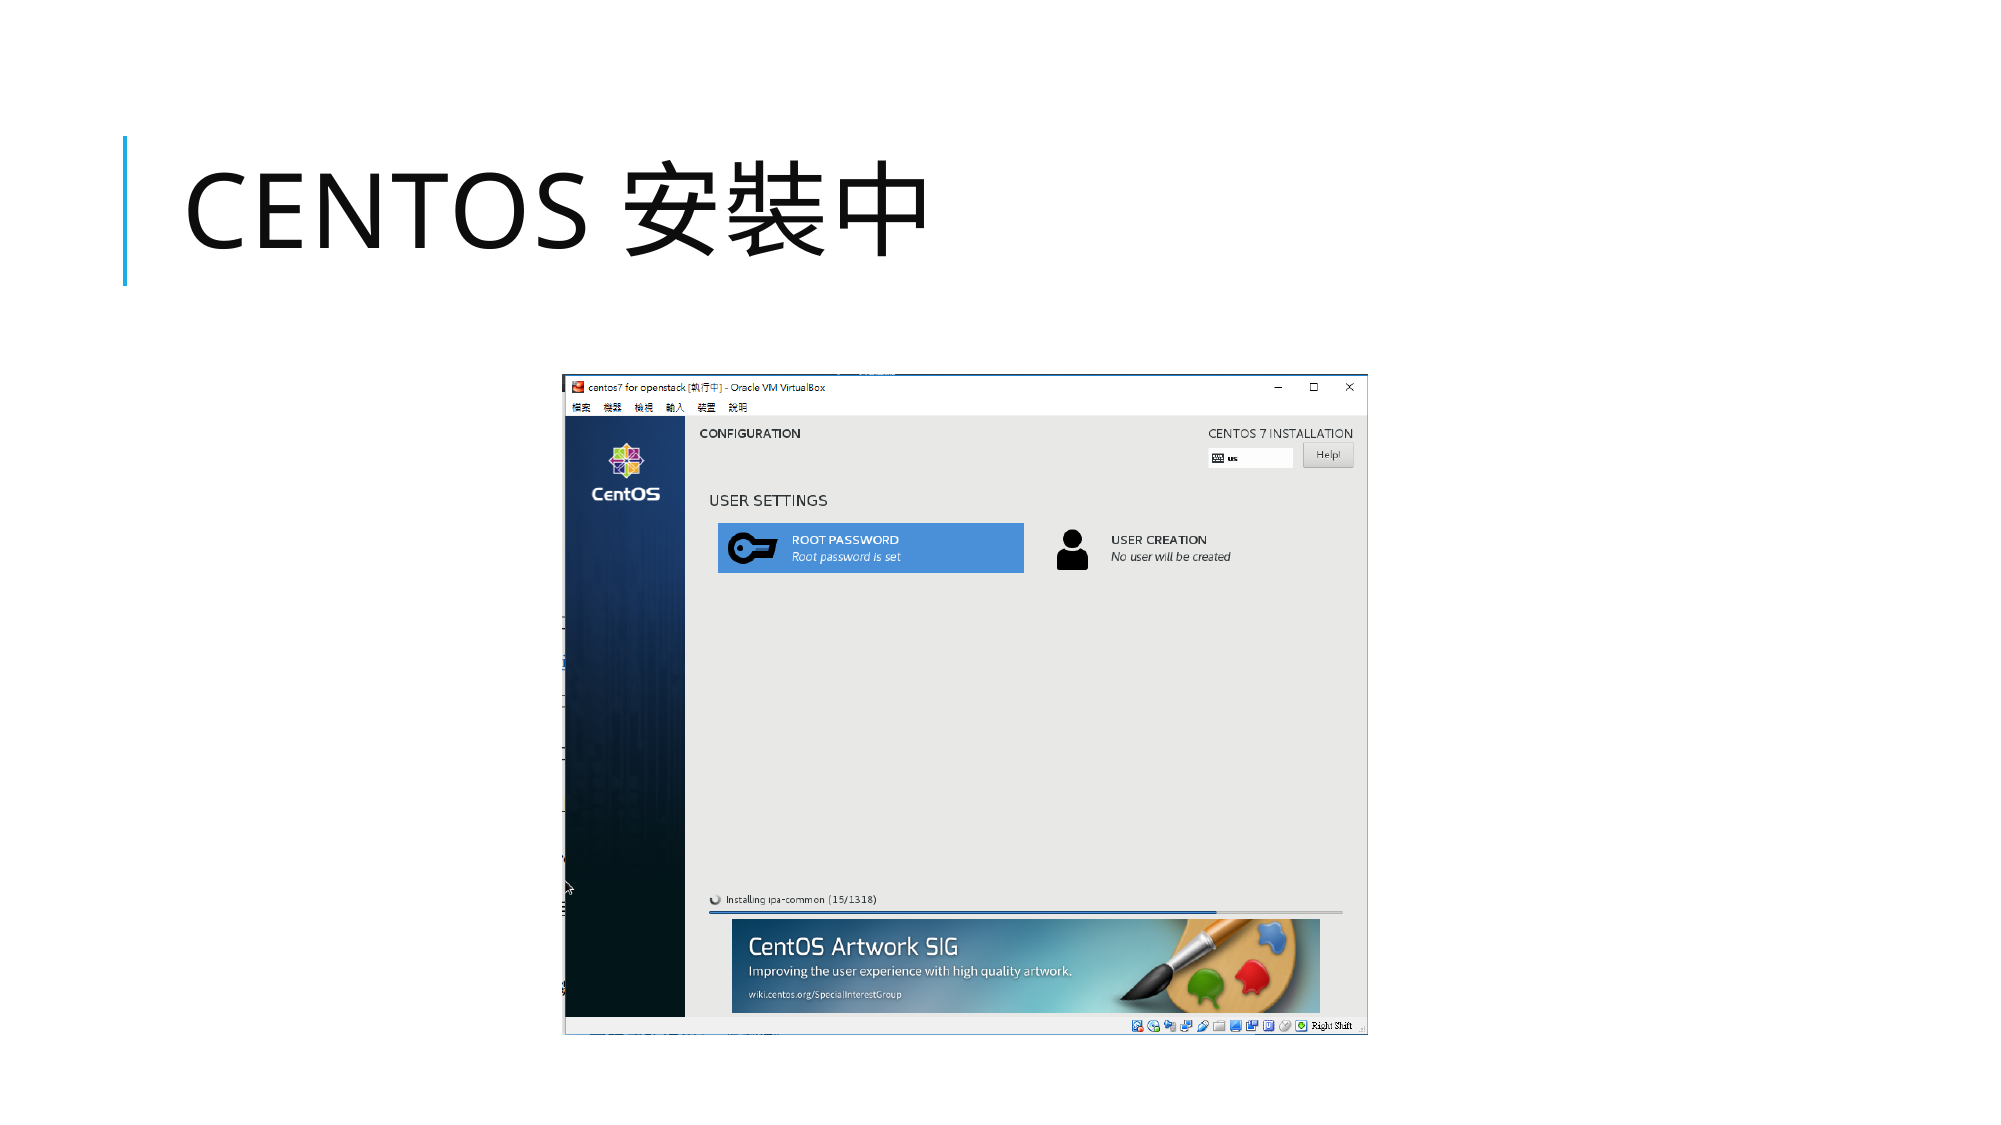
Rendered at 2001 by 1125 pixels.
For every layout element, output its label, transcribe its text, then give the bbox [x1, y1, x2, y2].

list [562, 374, 1368, 1036]
title Centos安裝中 [168, 96, 1763, 342]
